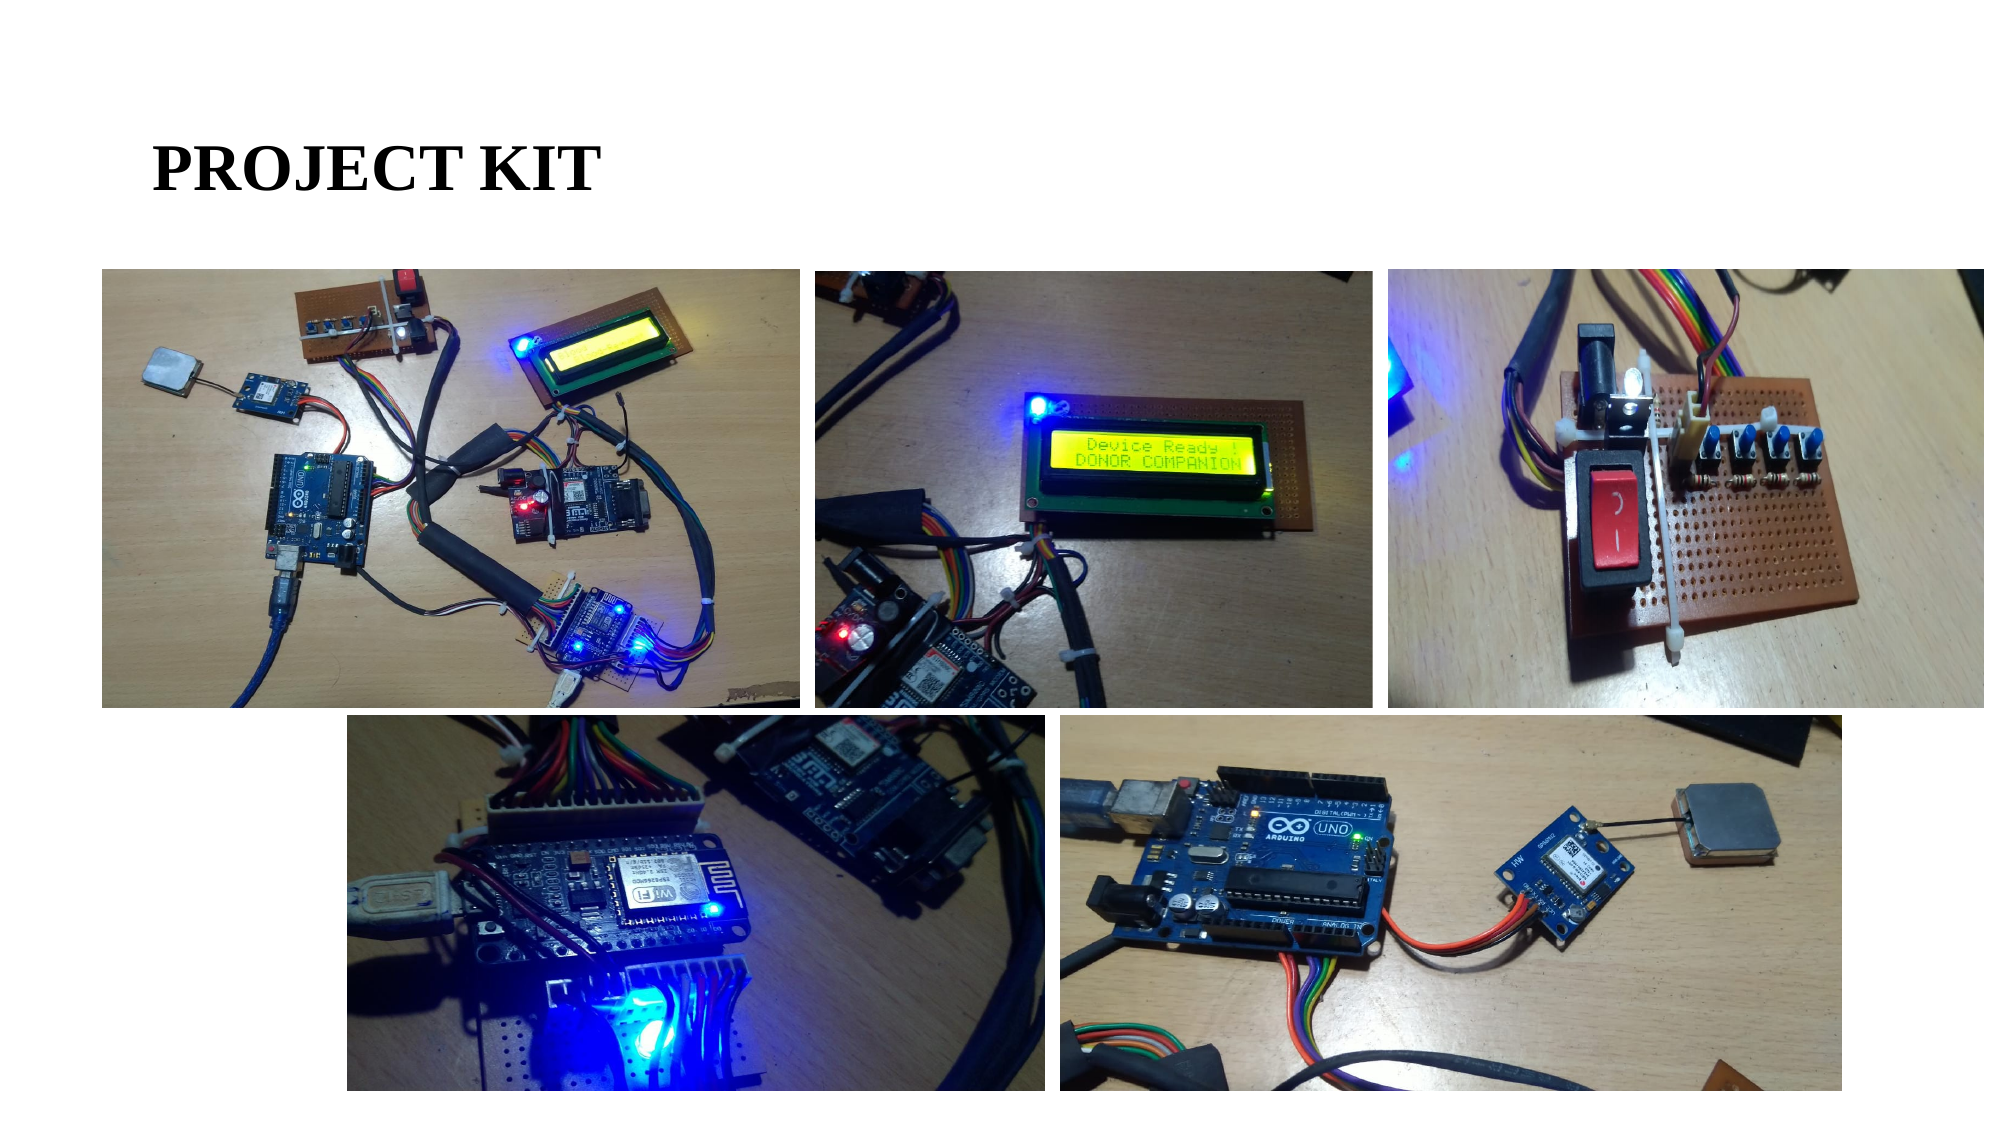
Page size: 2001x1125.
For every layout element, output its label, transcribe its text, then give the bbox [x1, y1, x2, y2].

picture [1388, 356, 1392, 376]
title PROJECT KIT [137, 59, 1863, 278]
picture [815, 269, 1373, 708]
picture [347, 715, 1045, 1091]
picture [1060, 715, 1842, 1091]
picture [1388, 269, 1984, 708]
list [102, 269, 800, 708]
